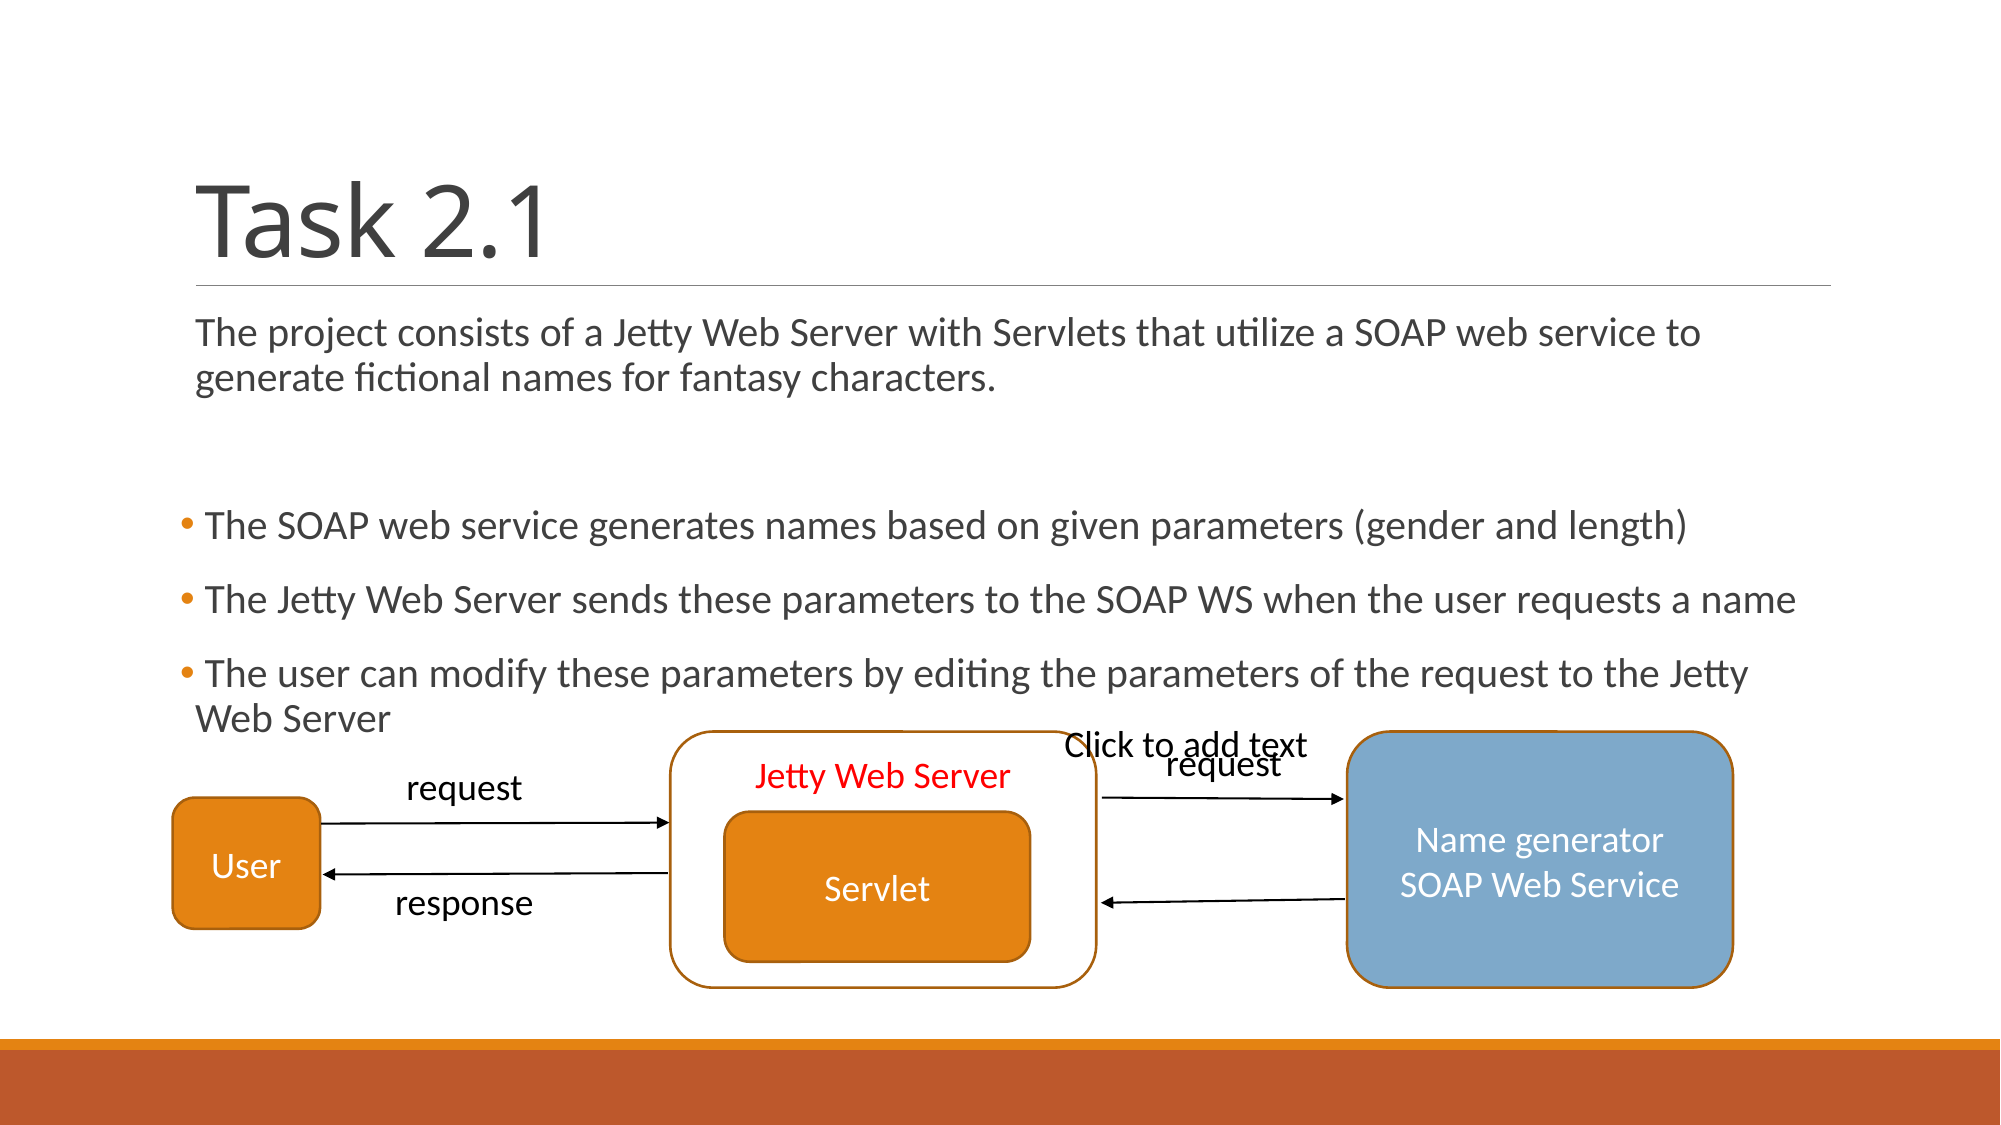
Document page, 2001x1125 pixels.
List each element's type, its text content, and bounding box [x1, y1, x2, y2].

title Task 2.1 [180, 47, 1830, 285]
text_box Click to add text [961, 712, 1412, 773]
text_box Jetty Web Server [668, 730, 1098, 989]
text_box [1100, 898, 1346, 904]
text_box Name generator SOAP Web Service [1345, 730, 1735, 989]
text_box Servlet [723, 810, 1032, 964]
text_box User [171, 796, 322, 931]
text_box request [239, 754, 690, 815]
text_box response [239, 870, 690, 931]
text_box request [998, 731, 1449, 792]
list The project consists of a Jetty Web Server with Servlets that utilize a SOAP web service to generate fictional names for fantasy characters. The SOAP web service generates names based on given parameters (gender and length) The Jetty Web Server sends these parameters to the SOAP WS when the user requests a name The user can modify these parameters by editing the parameters of the request to the Jetty Web Server [180, 302, 1830, 963]
